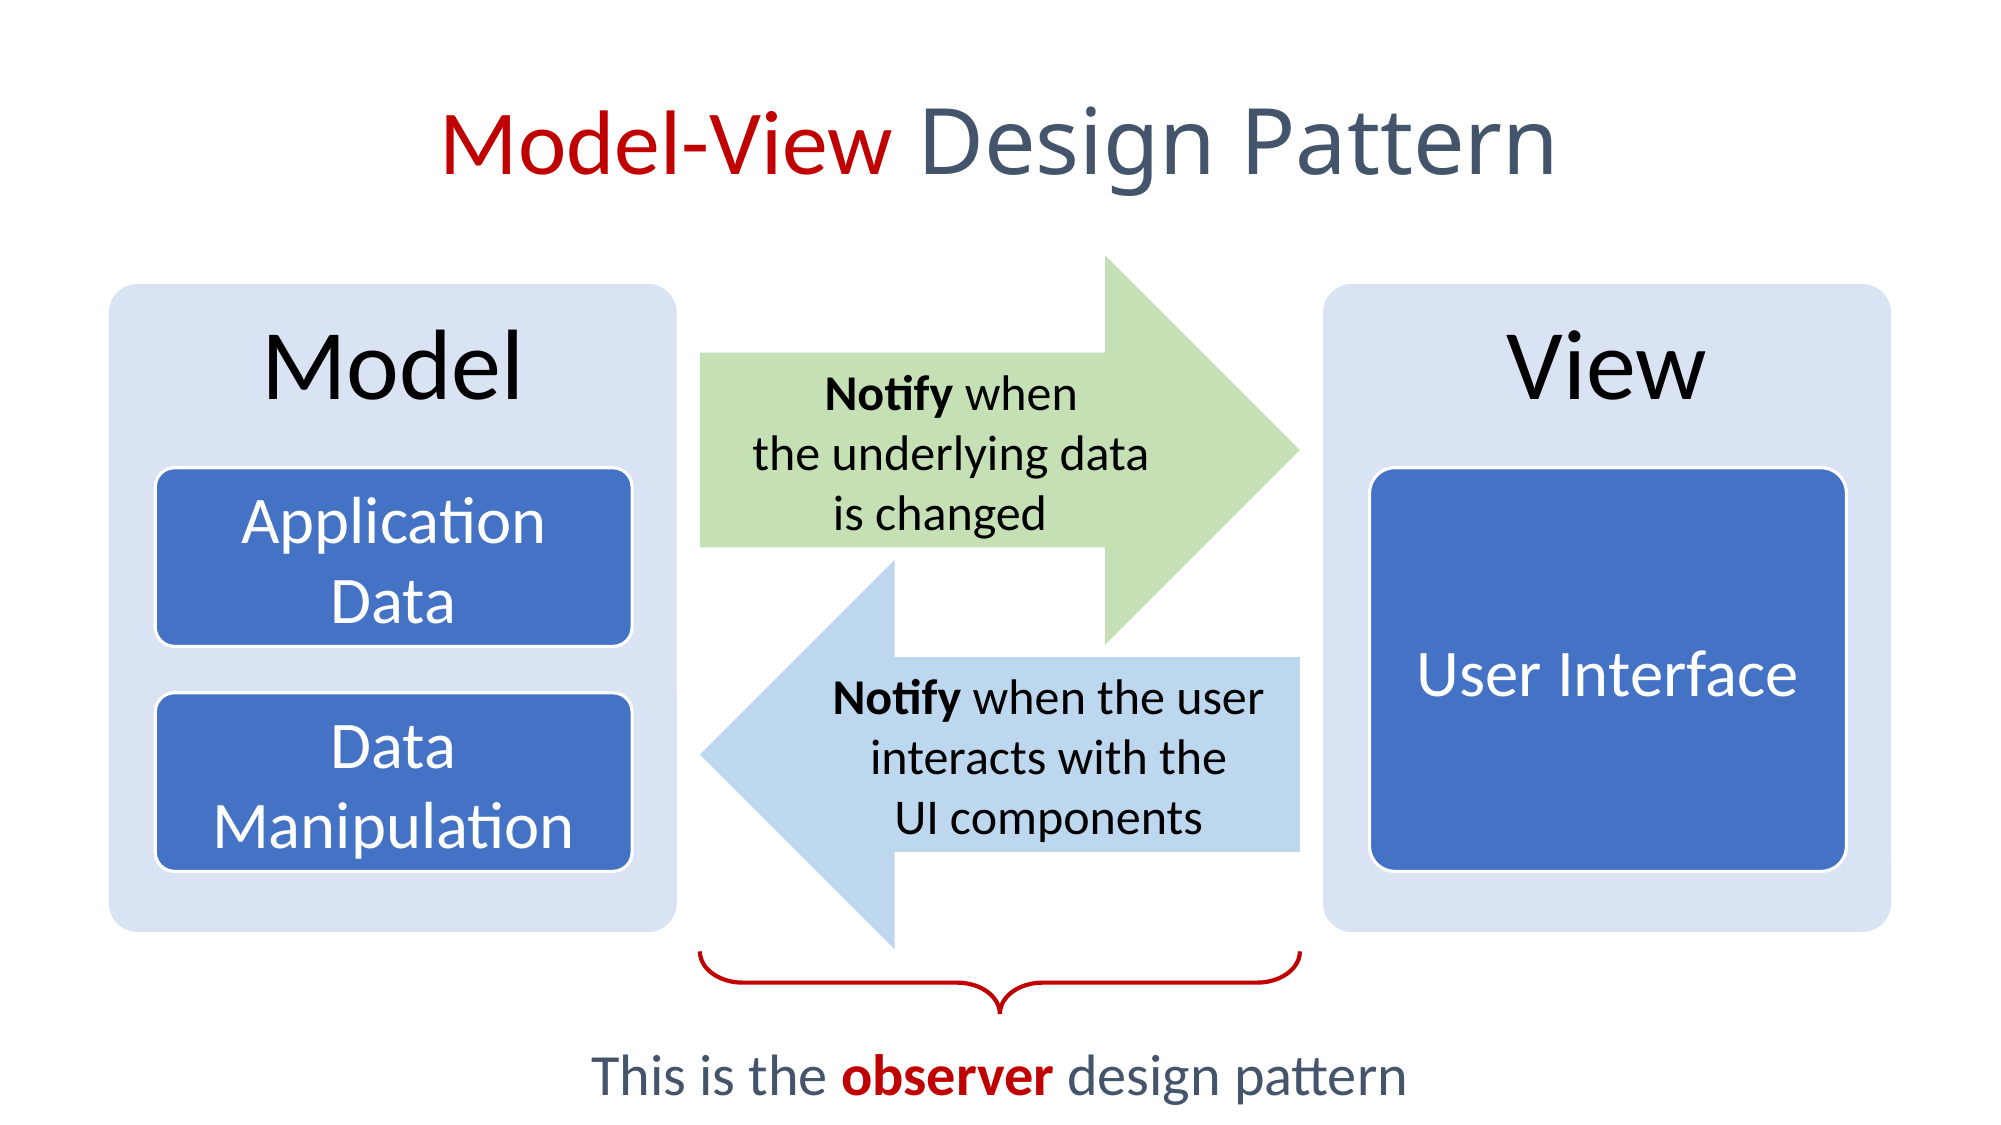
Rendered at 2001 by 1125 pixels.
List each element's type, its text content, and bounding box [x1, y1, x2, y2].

title Model-View Design Pattern [137, 36, 1863, 255]
text_box Notify when the user interacts with the UI components [699, 559, 1300, 950]
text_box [574, 951, 1426, 1116]
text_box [108, 283, 677, 933]
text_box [1323, 283, 1891, 933]
text_box Notify when the underlying data is changed [699, 255, 1300, 645]
